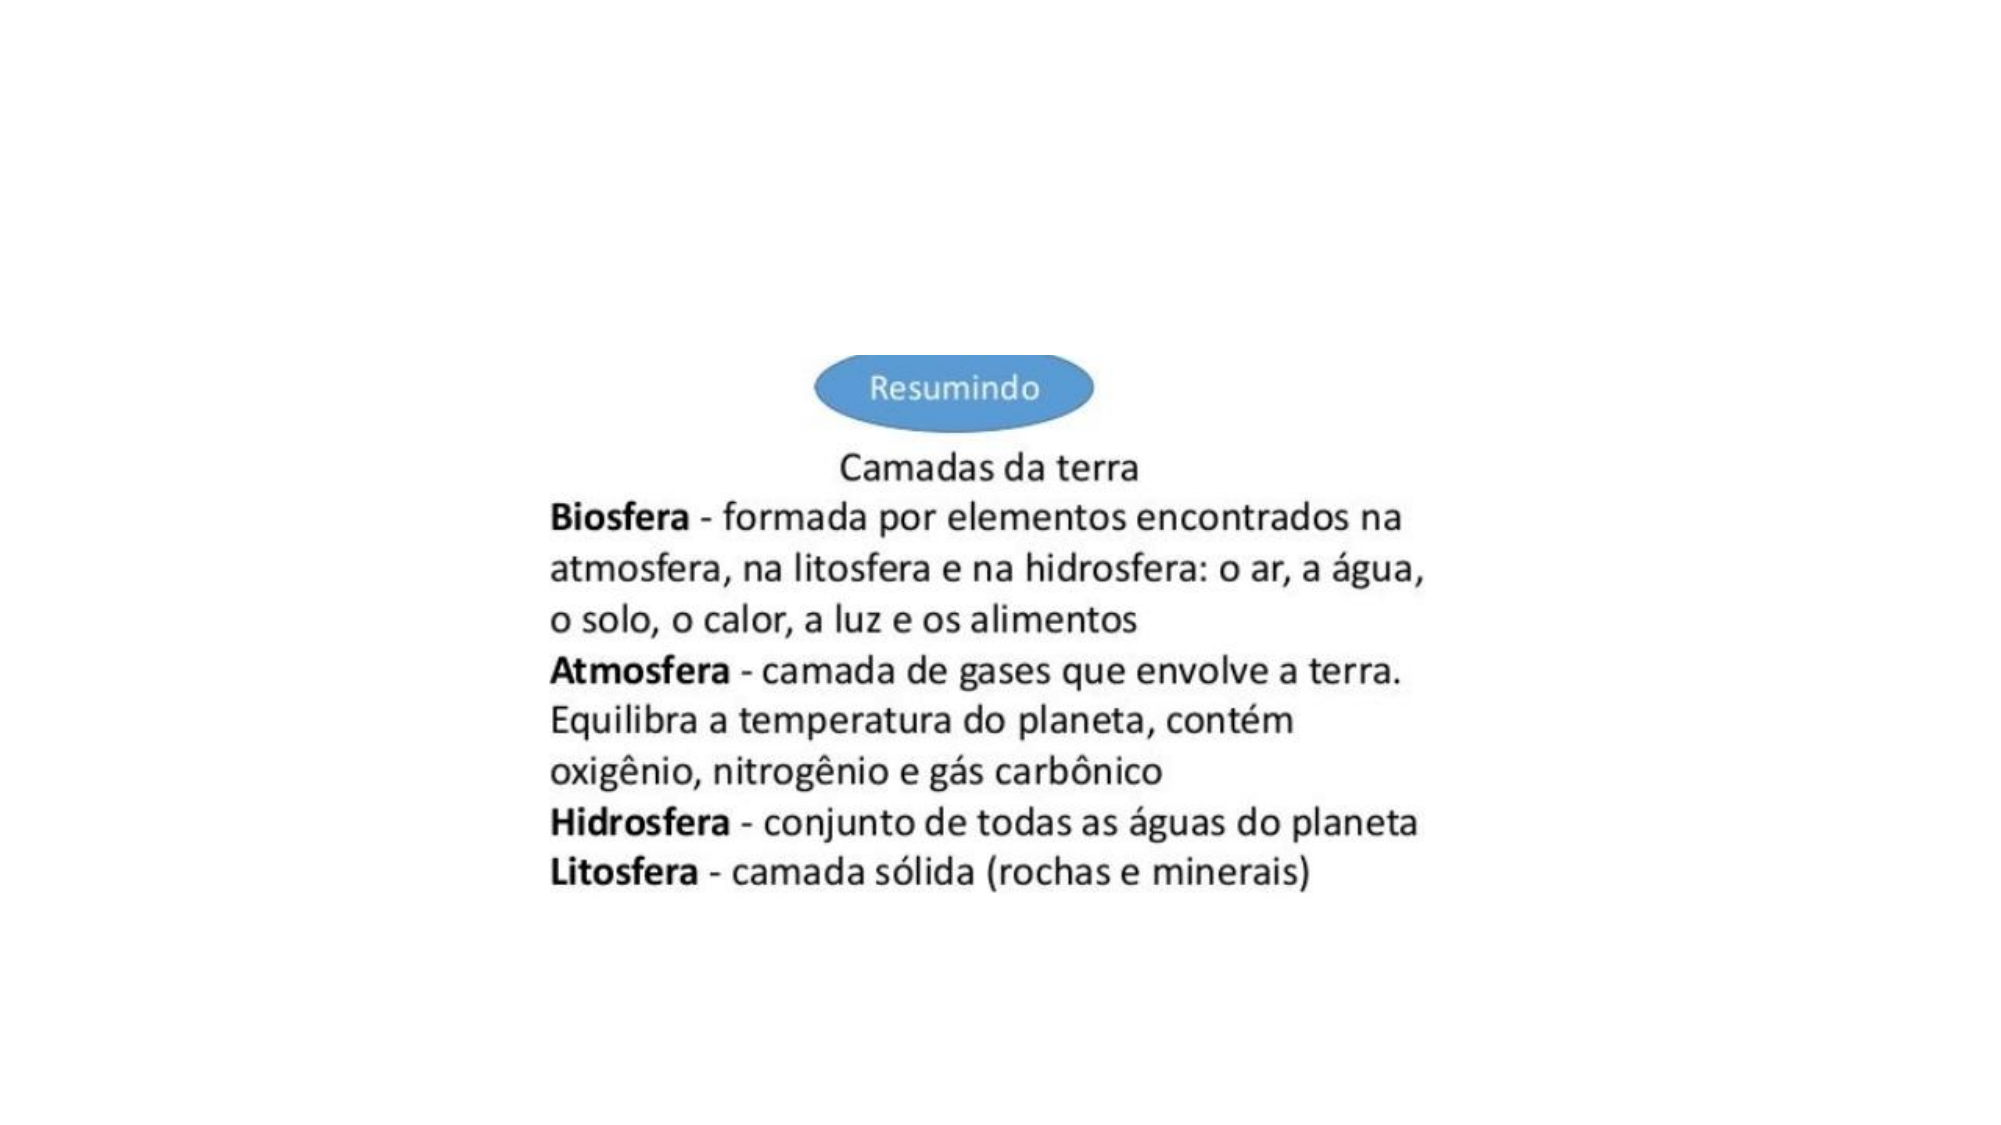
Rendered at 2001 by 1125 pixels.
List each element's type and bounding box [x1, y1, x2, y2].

list [437, 355, 1563, 958]
